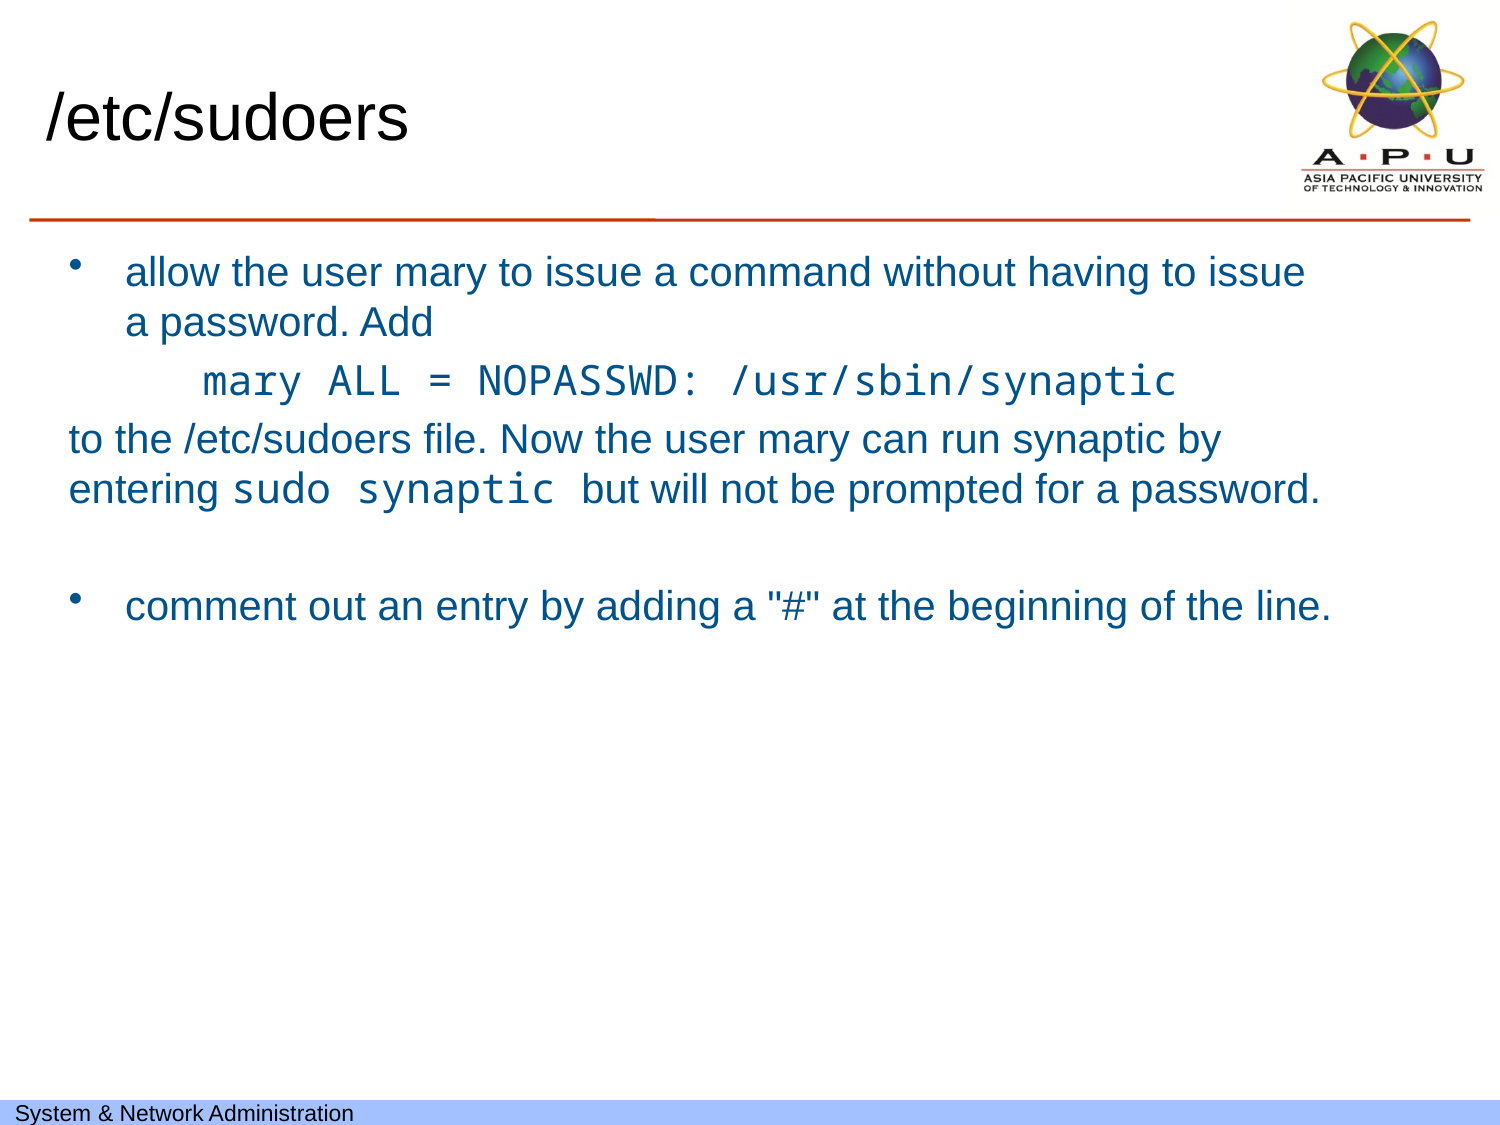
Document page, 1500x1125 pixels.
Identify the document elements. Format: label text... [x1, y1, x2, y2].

picture [1287, 0, 1500, 213]
title /etc/sudoers [31, 29, 1111, 198]
list allow the user mary to issue a command without having to issue a password. Add mary ALL = NOPASSWD: /usr/sbin/synaptic to the /etc/sudoers file. Now the user mary can run synaptic by entering sudo synaptic but will not be prompted for a password. comment out an entry by adding a "#" at the beginning of the line. [37, 237, 1350, 988]
